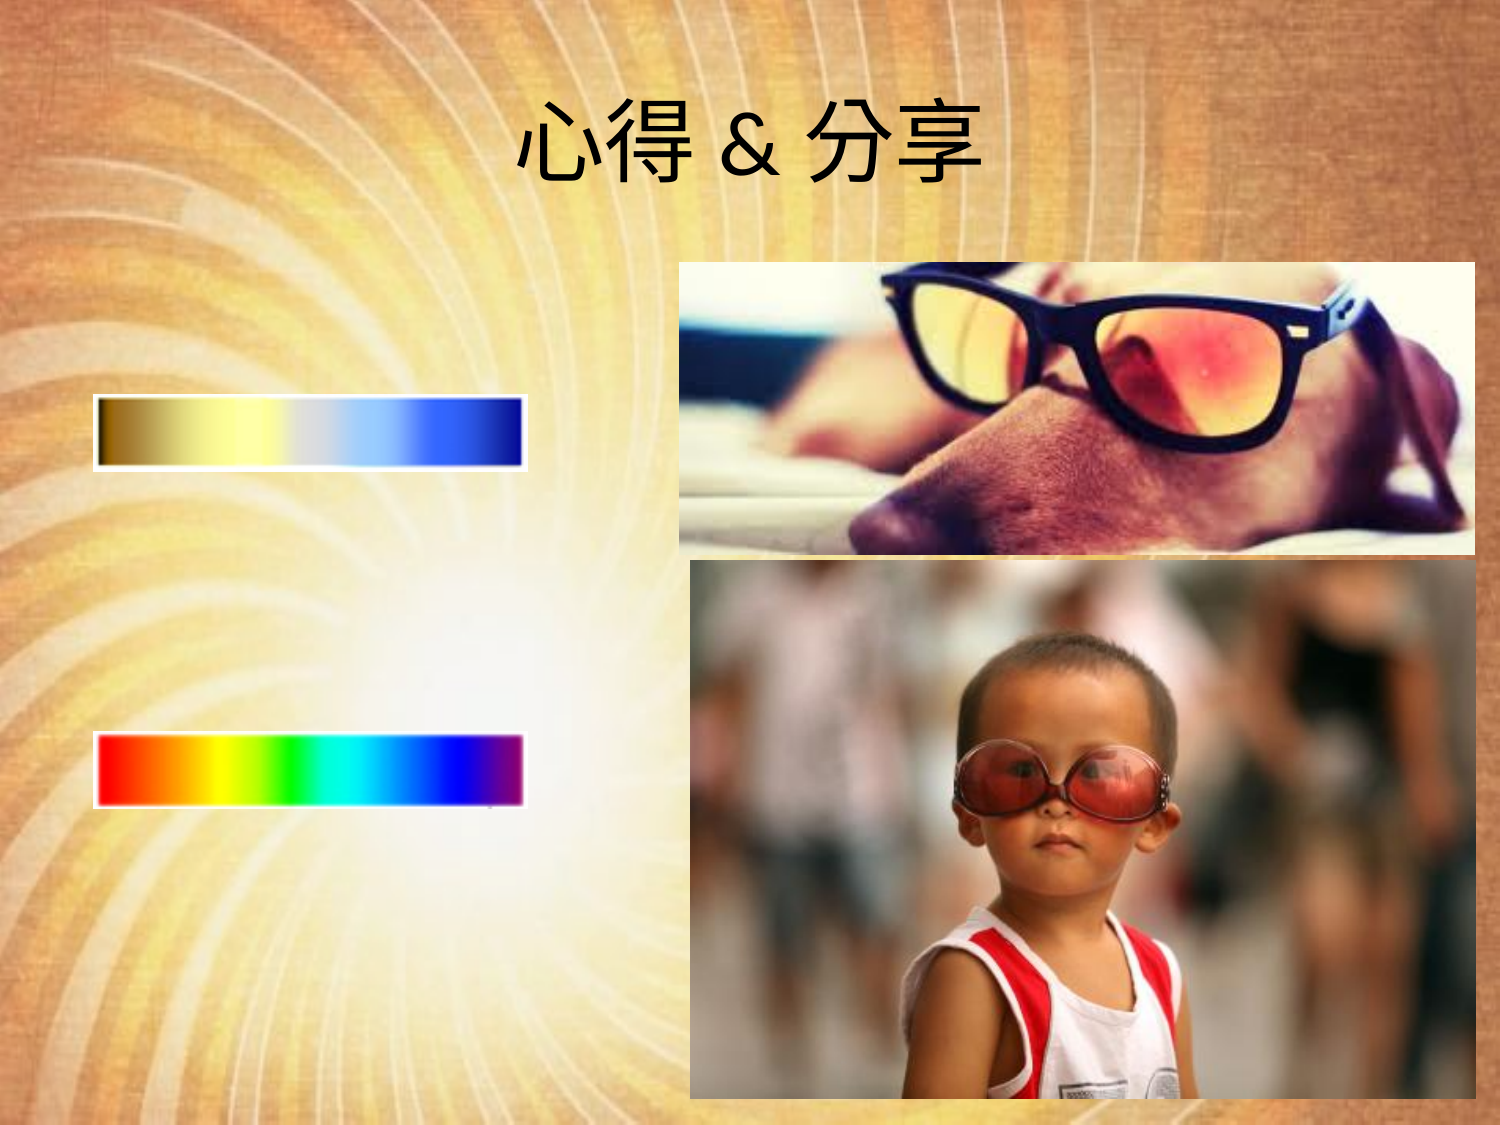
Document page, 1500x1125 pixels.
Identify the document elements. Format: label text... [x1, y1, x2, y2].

picture [93, 731, 528, 810]
picture [689, 560, 1476, 1099]
title 心得&分享 [75, 45, 1425, 233]
picture [93, 394, 528, 473]
picture [678, 261, 1475, 556]
